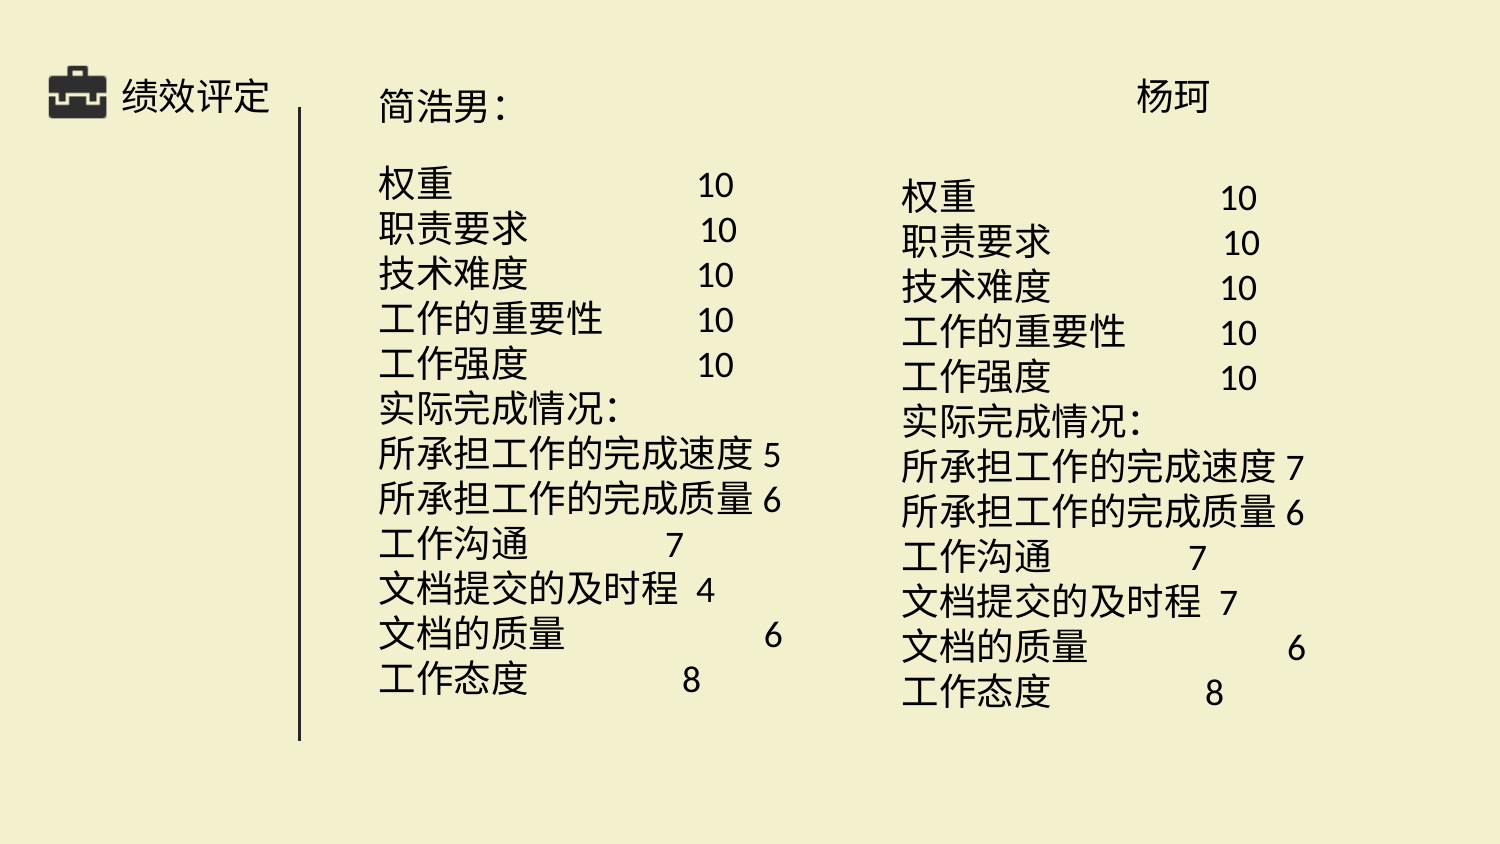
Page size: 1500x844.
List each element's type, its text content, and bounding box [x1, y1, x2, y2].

picture [37, 54, 119, 136]
text_box 绩效评定 [123, 65, 287, 125]
text_box 权重 10 职责要求 10 技术难度 10 工作的重要性 10 工作强度 10 实际完成情况： 所承担工作的完成速度5 所承担工作的完成质量6 工作沟通 7 文档提交的及时程 4 文档的质量 6 工作态度 8 [363, 153, 844, 753]
text_box 杨珂 [1121, 65, 1227, 125]
text_box 权重 10 职责要求 10 技术难度 10 工作的重要性 10 工作强度 10 实际完成情况： 所承担工作的完成速度7 所承担工作的完成质量6 工作沟通 7 文档提交的及时程 7 文档的质量 6 工作态度 8 [886, 165, 1367, 720]
text_box 简浩男： [363, 75, 544, 136]
